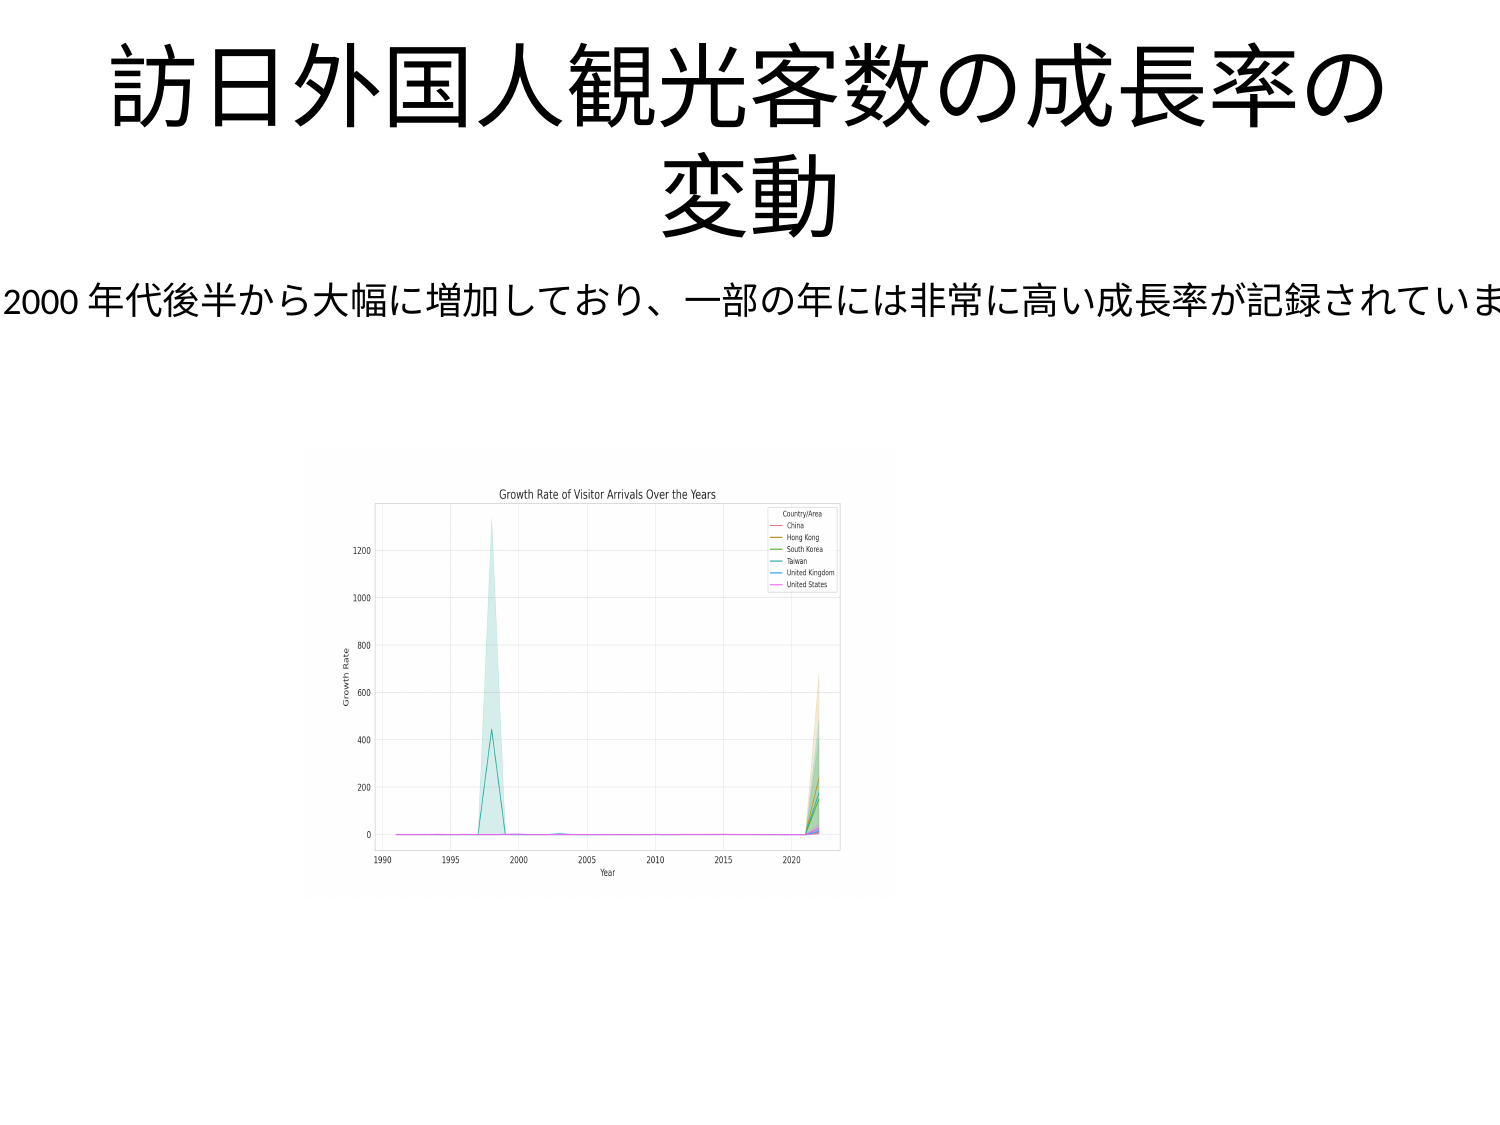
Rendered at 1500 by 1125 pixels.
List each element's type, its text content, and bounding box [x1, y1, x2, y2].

picture [299, 449, 901, 901]
text_box 各国・地域からの訪日外国人観光客数の成長率は、特定の年には大幅な成長または大幅な減少を記録しています。特に、中国からの訪問者数は2000年代後半から大幅に増加しており、一部の年には非常に高い成長率が記録されています。これは、経済状況、交通機関の利便性、ビザ政策など、訪日外国人観光客数に影響を与える多くの要因が年によって大きく変わることを示しています。 [0, 224, 1500, 375]
title 訪日外国人観光客数の成長率の変動 [75, 45, 1425, 224]
